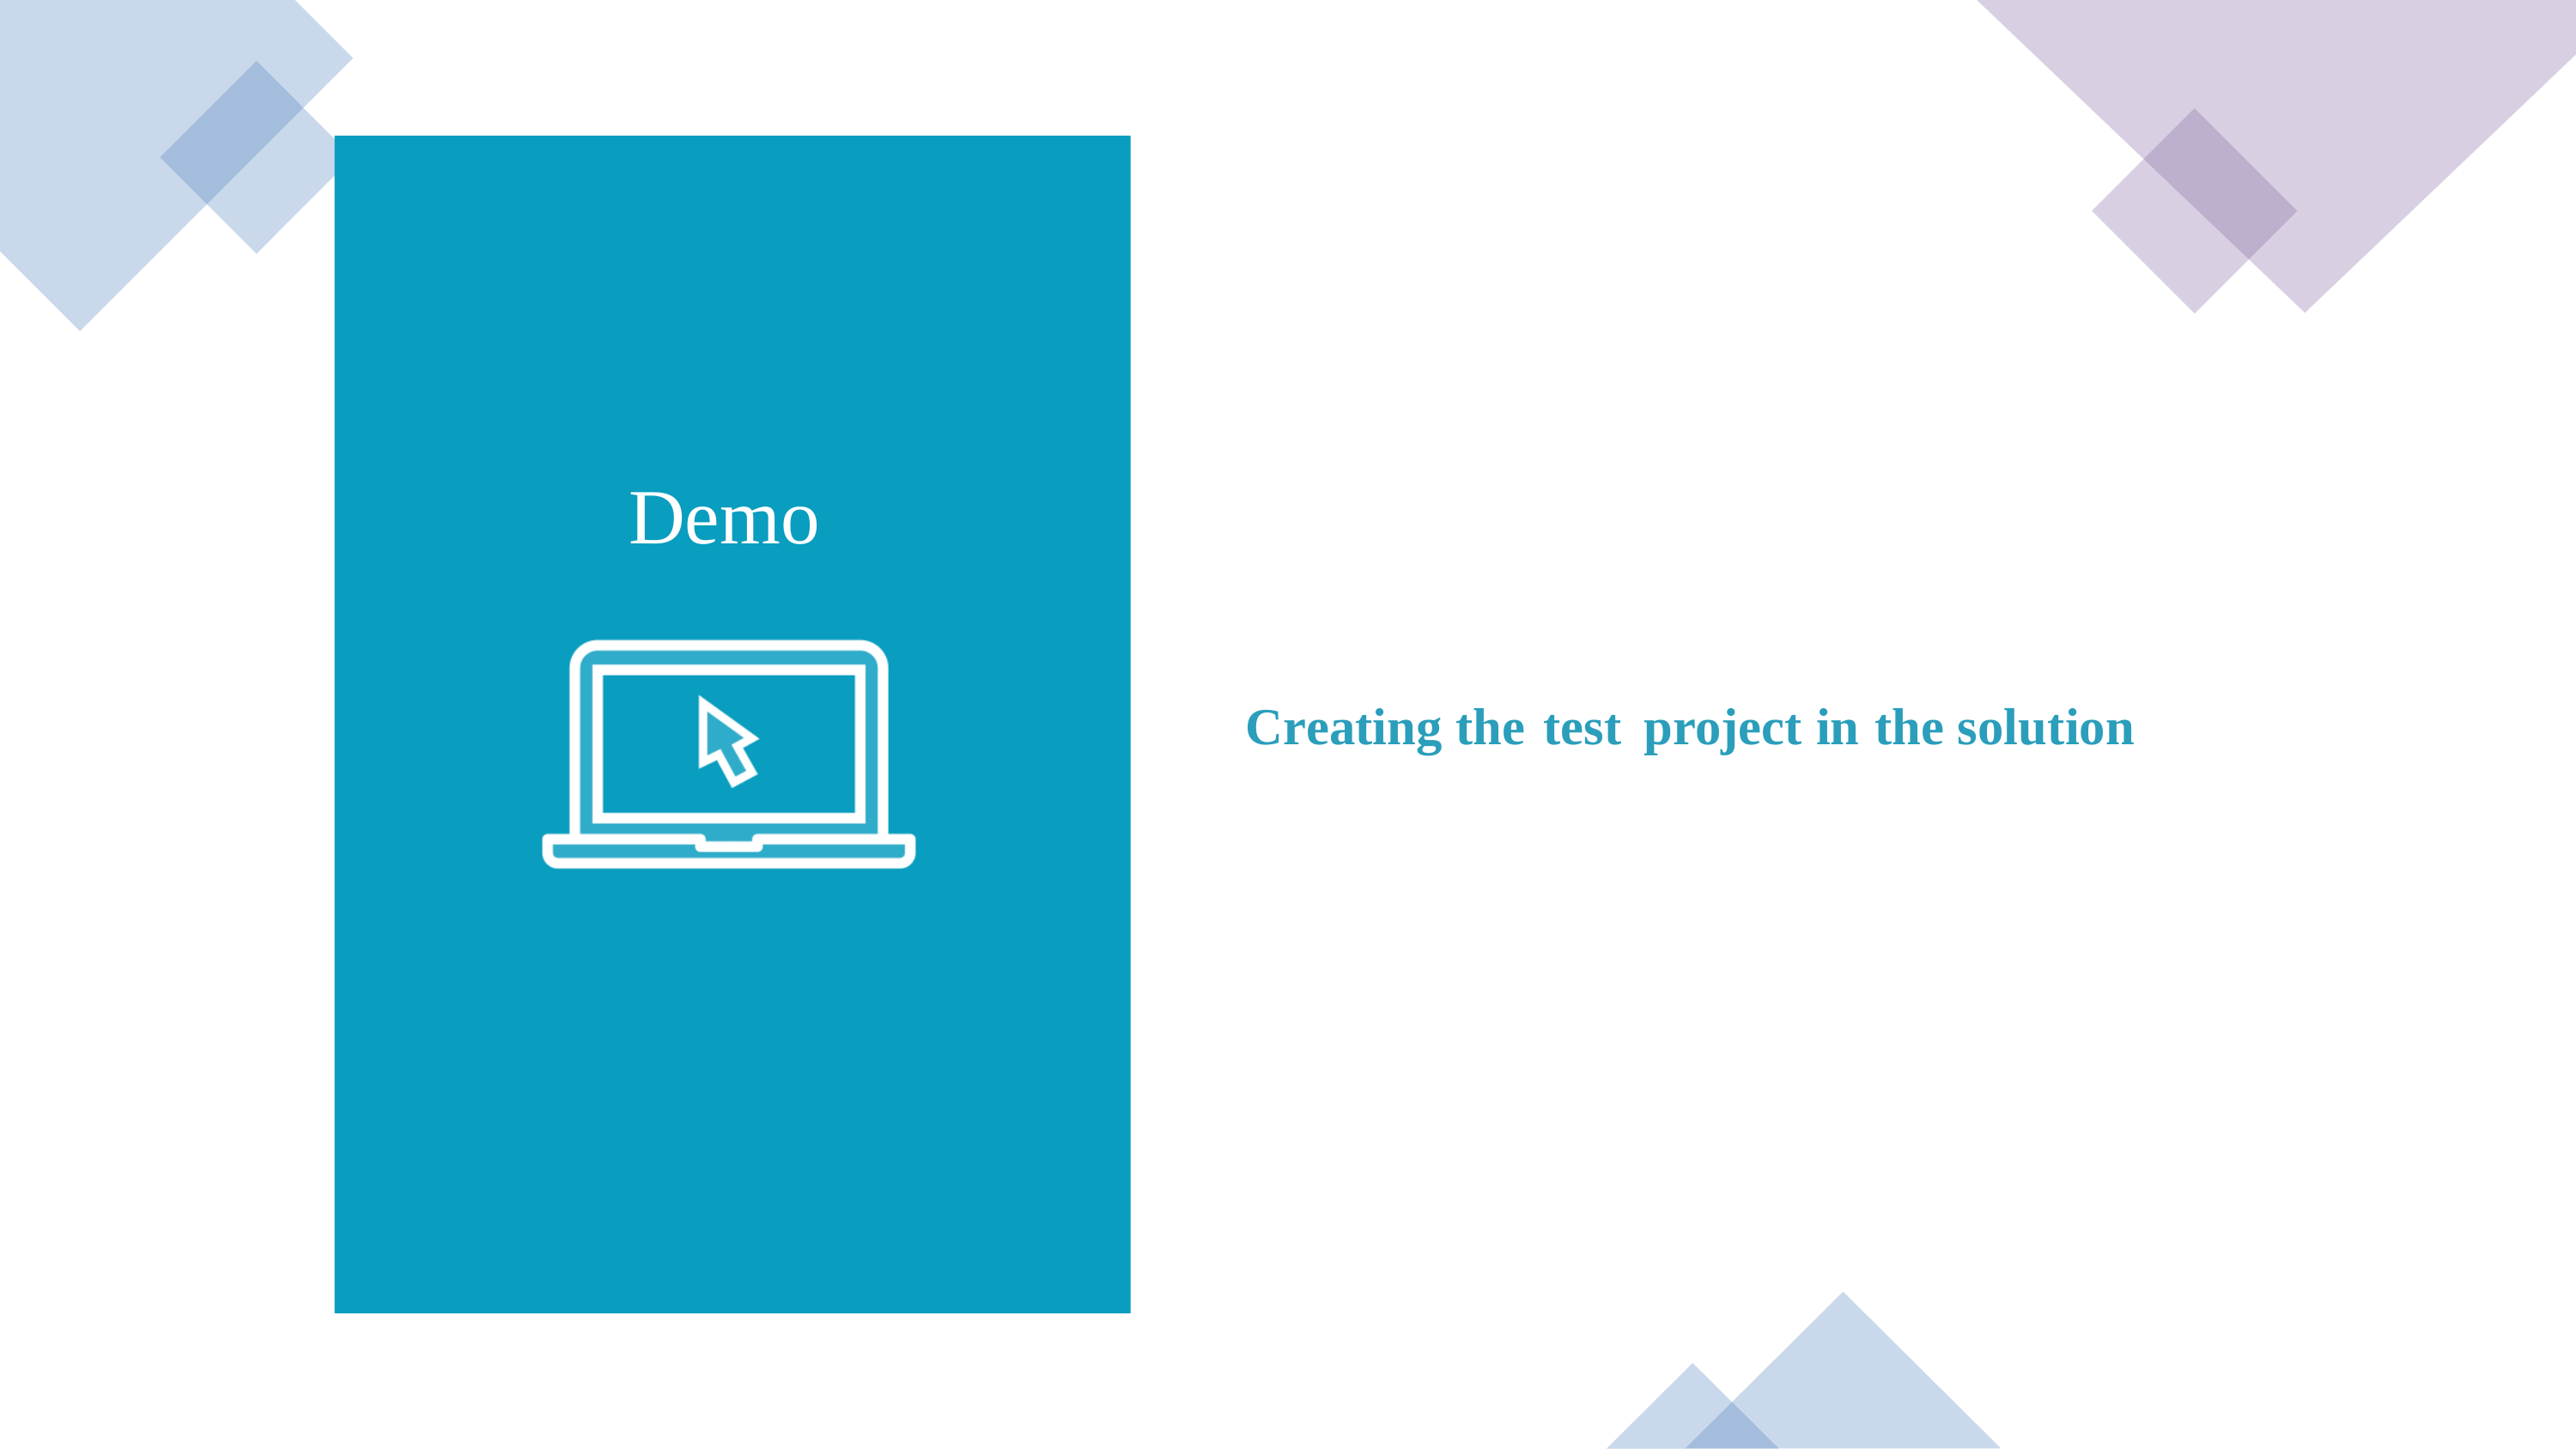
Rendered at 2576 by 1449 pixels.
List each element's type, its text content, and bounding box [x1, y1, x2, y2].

text_box Demo [627, 478, 849, 561]
text_box [0, 0, 355, 333]
text_box [1605, 1361, 1781, 1449]
text_box [0, 0, 2576, 1449]
text_box [1732, 1289, 2003, 1449]
text_box [1975, 0, 2576, 315]
text_box Creating the test project in the solution [1243, 701, 2242, 758]
text_box [2090, 160, 2249, 316]
text_box [158, 58, 334, 256]
text_box [334, 136, 1131, 1313]
